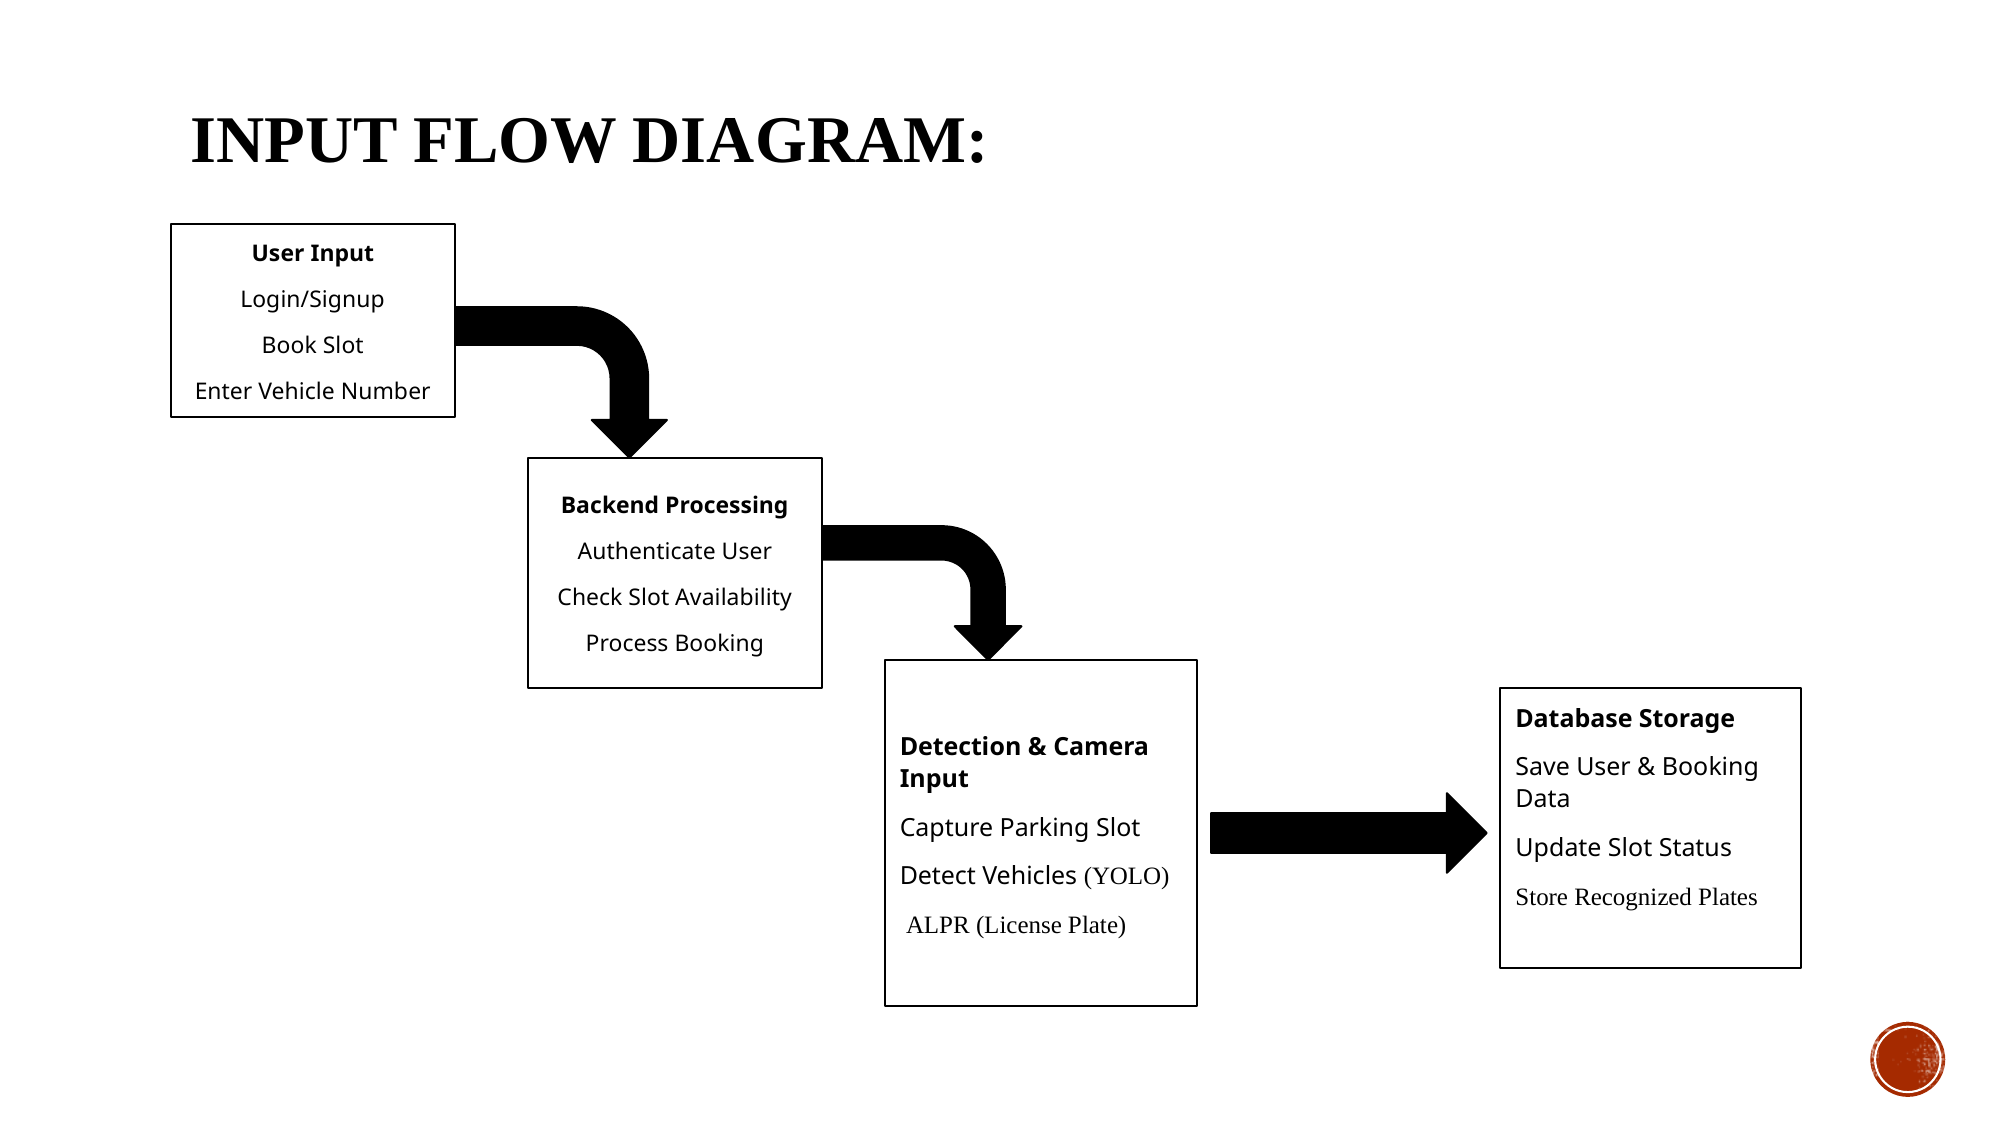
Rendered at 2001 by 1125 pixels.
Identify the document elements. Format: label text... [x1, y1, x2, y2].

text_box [172, 224, 1800, 1004]
title Input flow diagram: [175, 79, 1826, 202]
